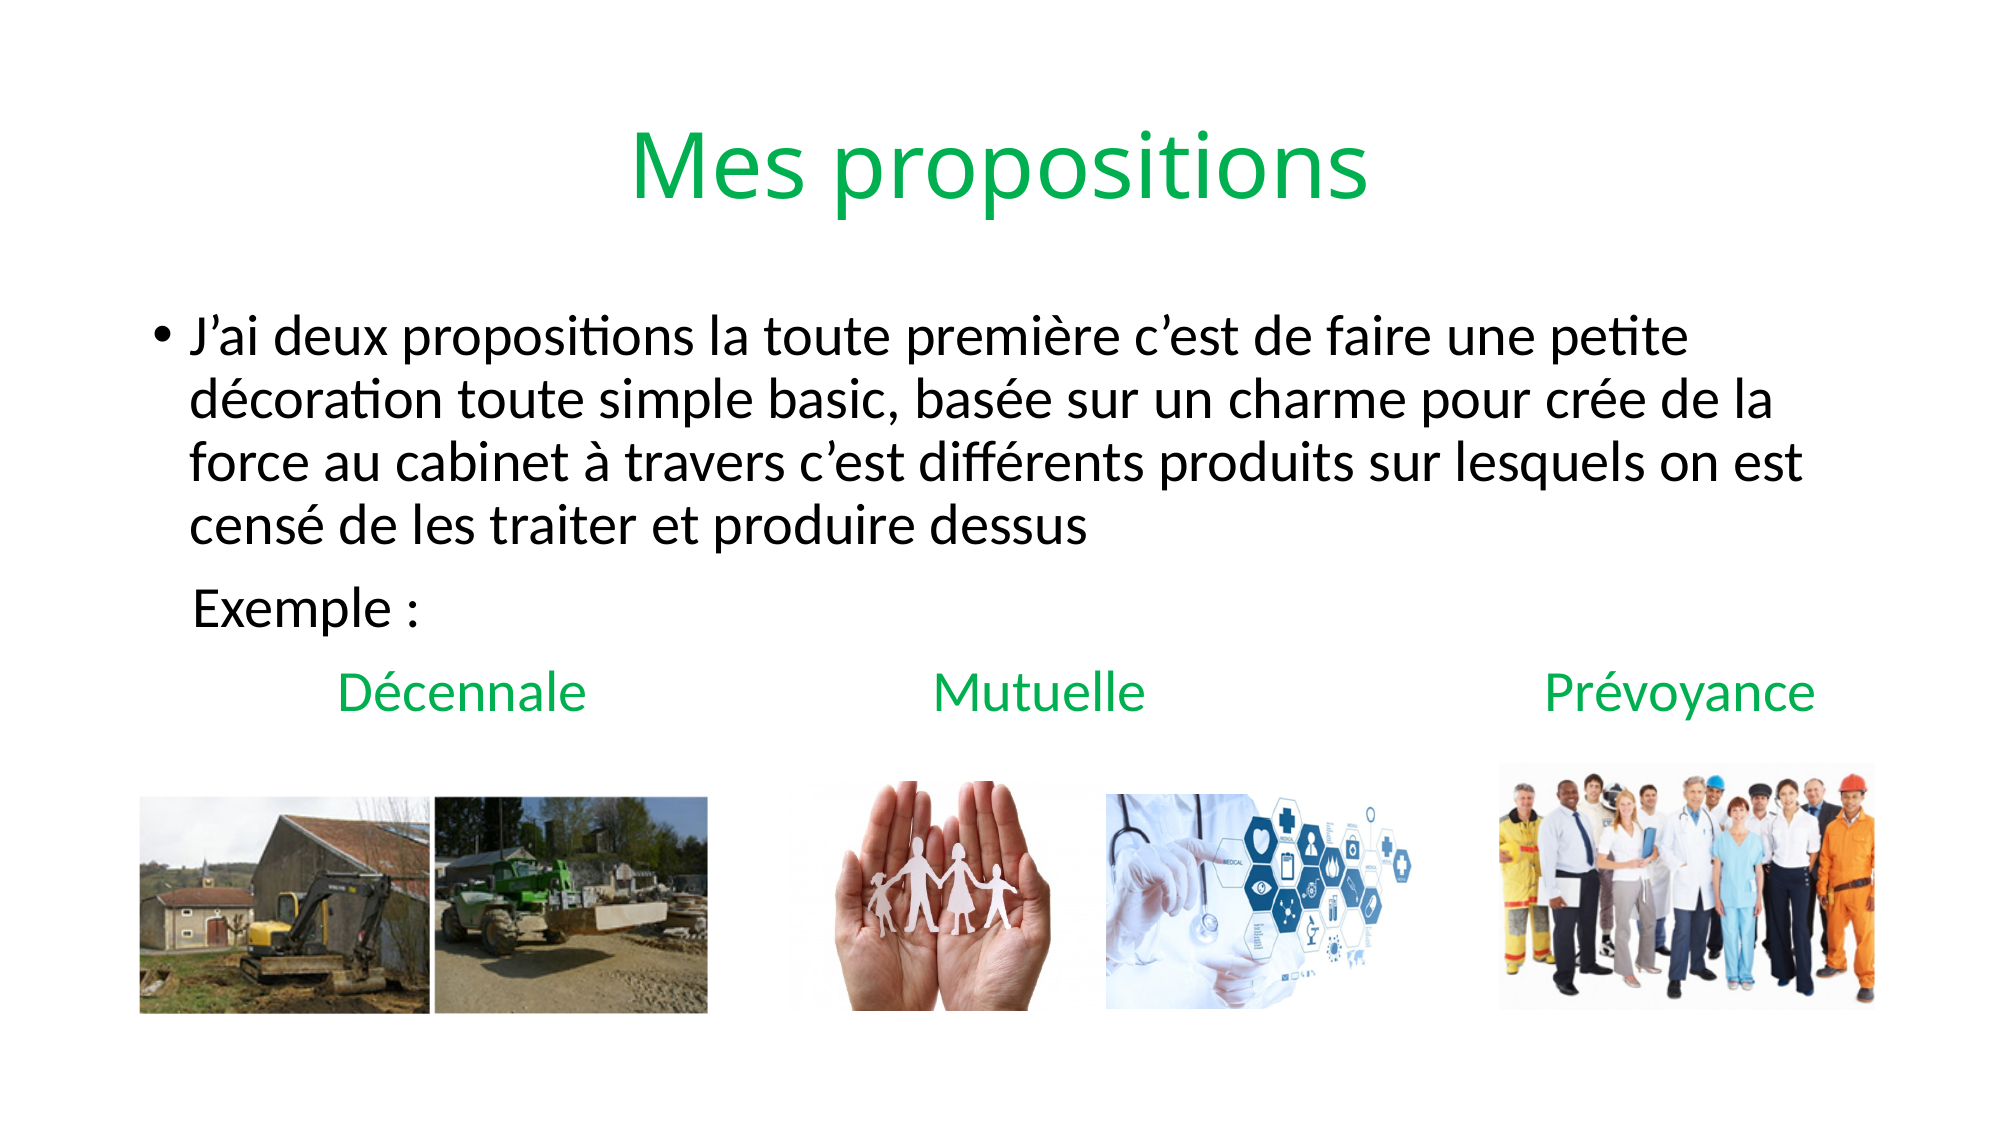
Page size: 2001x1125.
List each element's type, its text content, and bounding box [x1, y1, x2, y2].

picture [1497, 761, 1877, 1012]
list J’ai deux propositions la toute première c’est de faire une petite décoration toute simple basic, basée sur un charme pour crée de la force au cabinet à travers c’est différents produits sur lesquels on est censé de les traiter et produire dessus Exemple : Décennale Mutuelle Prévoyance [137, 297, 1863, 1012]
picture [786, 779, 1422, 1012]
title Mes propositions [137, 59, 1863, 278]
picture [137, 794, 711, 1017]
